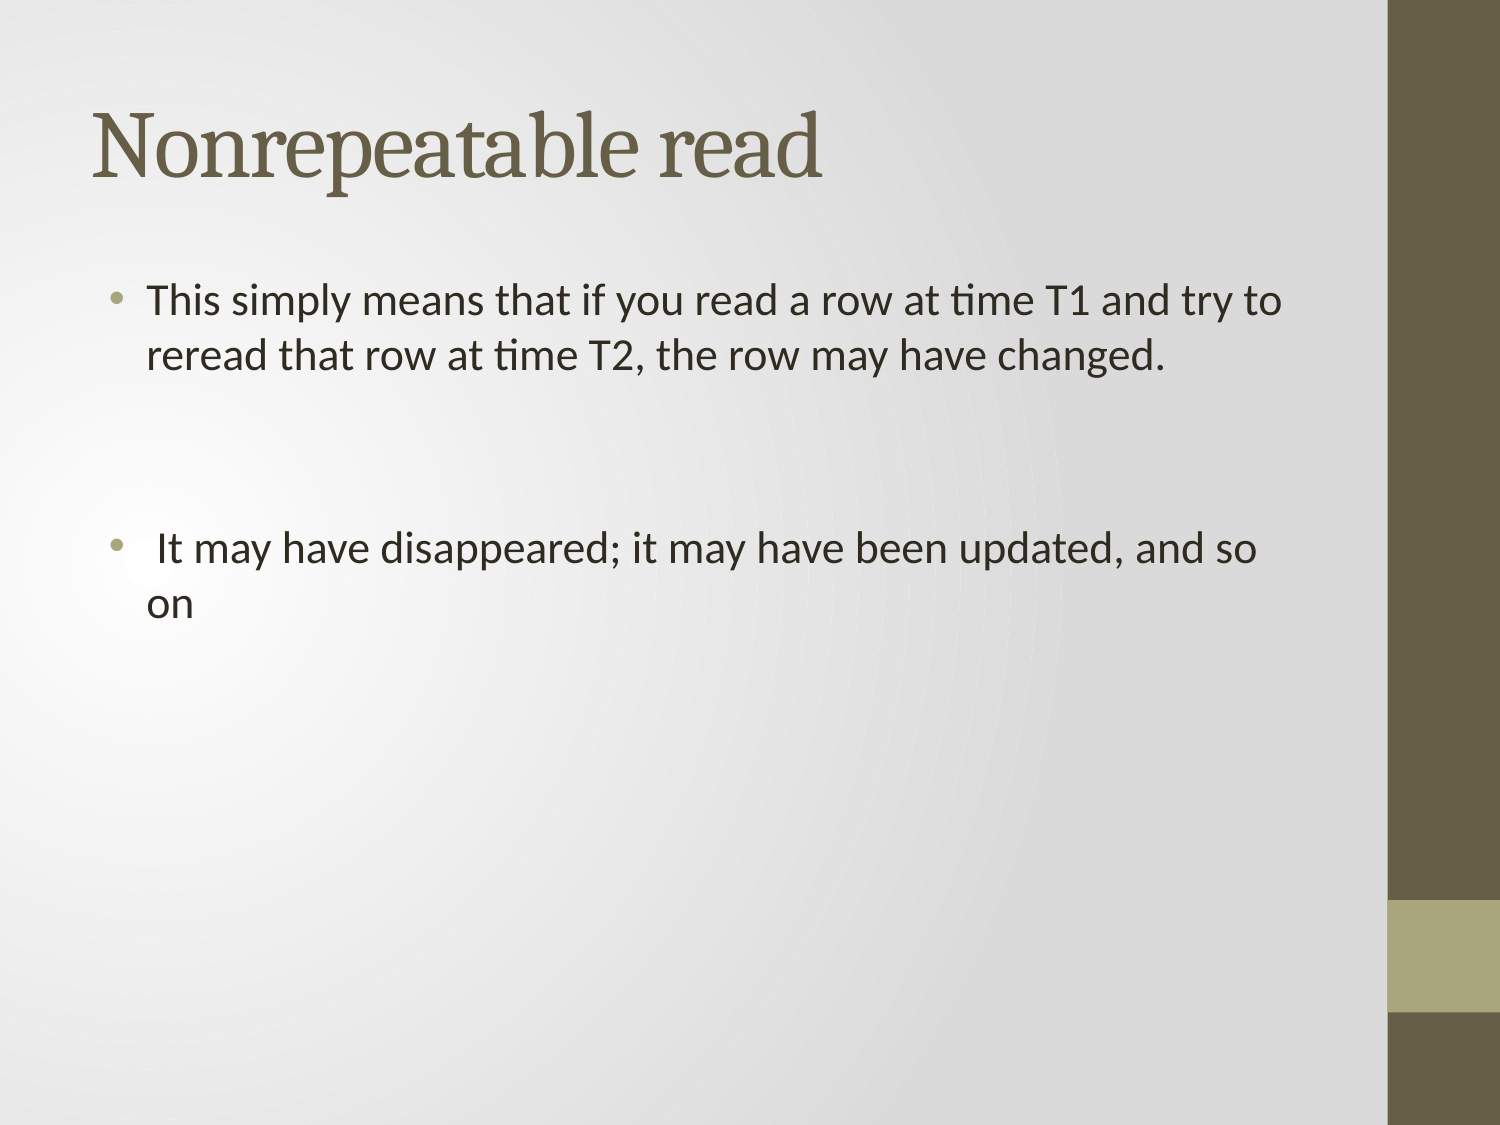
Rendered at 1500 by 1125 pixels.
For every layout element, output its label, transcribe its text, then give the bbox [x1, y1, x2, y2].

list This simply means that if you read a row at time T1 and try to reread that row at time T2, the row may have changed. It may have disappeared; it may have been updated, and so on [75, 262, 1325, 1050]
title Nonrepeatable read [75, 45, 1325, 233]
